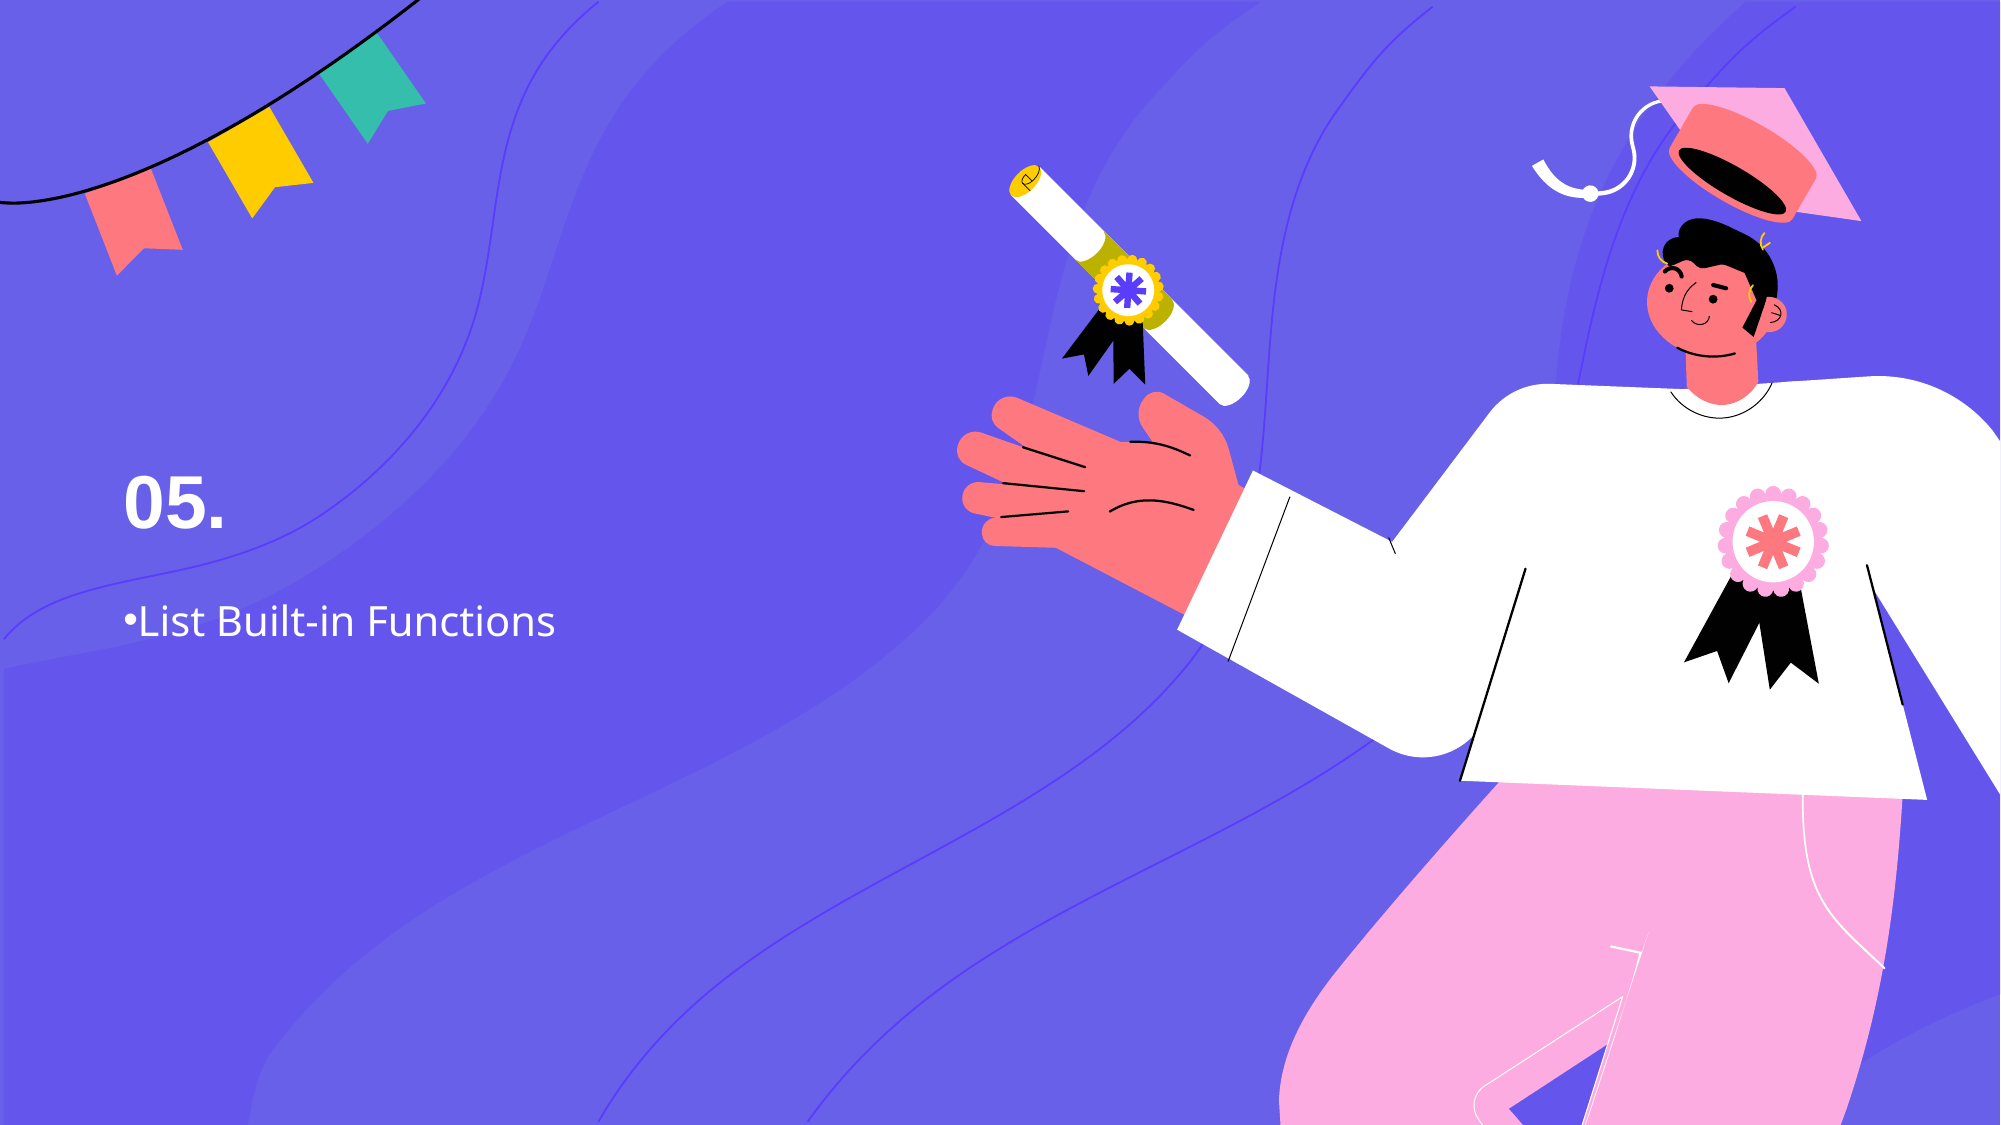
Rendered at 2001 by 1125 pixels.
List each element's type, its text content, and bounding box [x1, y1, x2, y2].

list List Built-in Functions [108, 576, 942, 773]
title 05. [108, 337, 280, 552]
